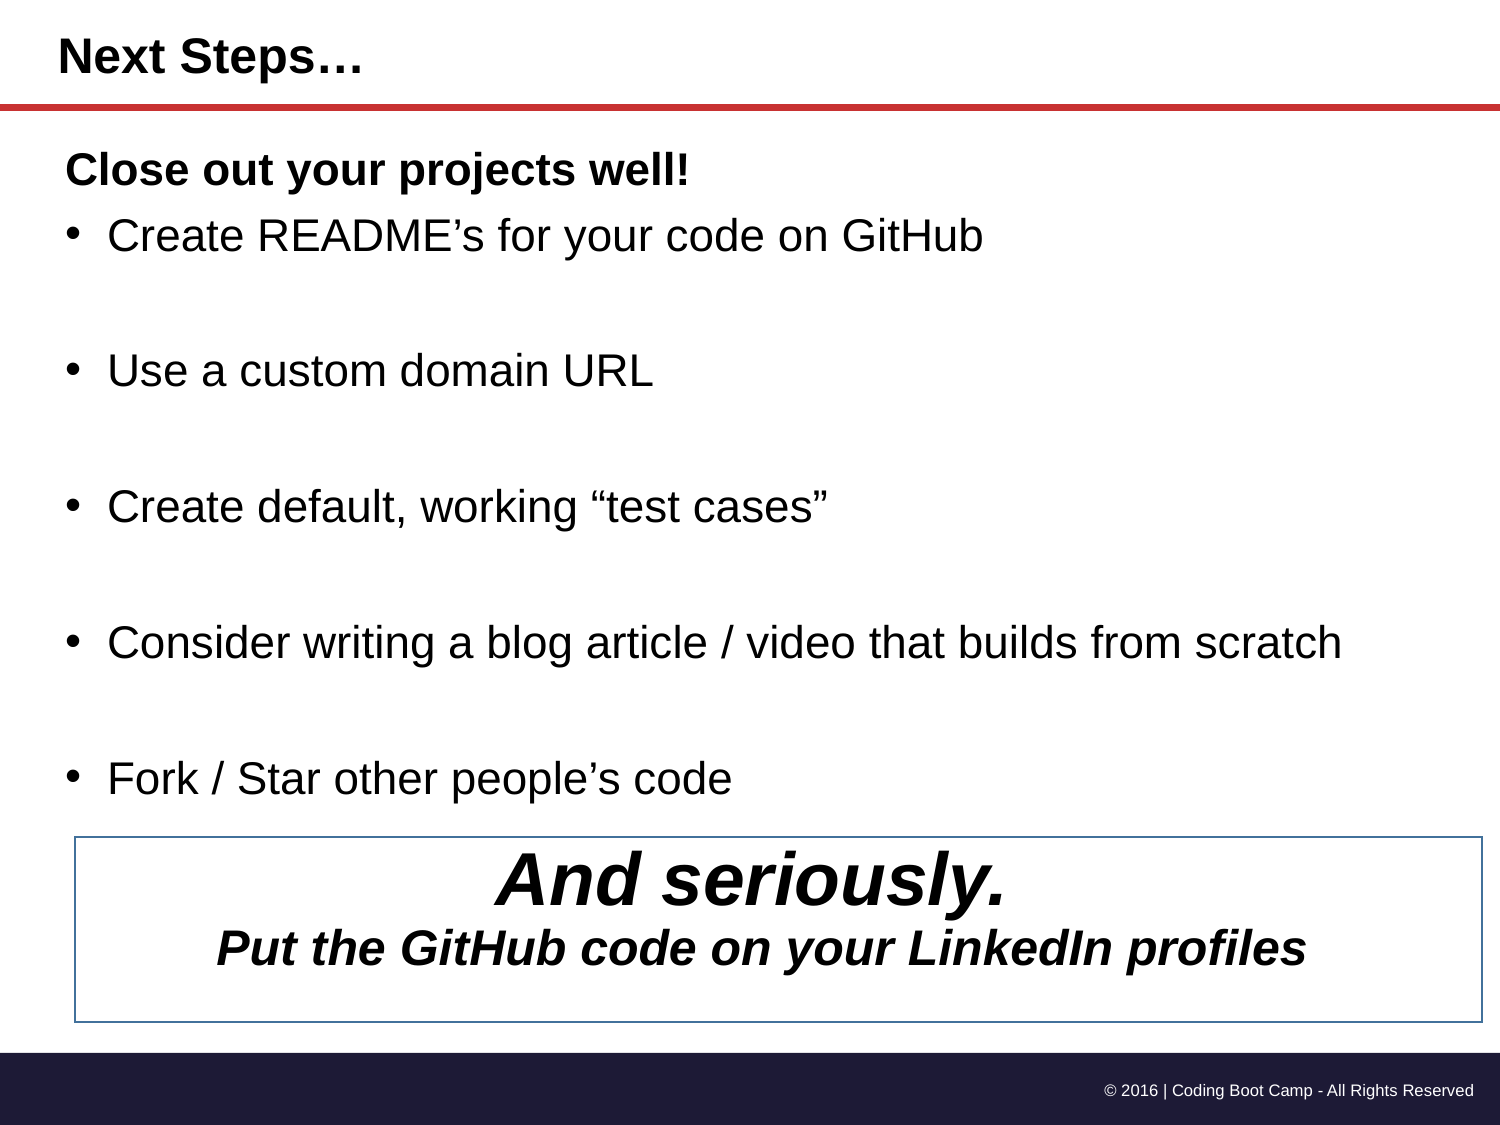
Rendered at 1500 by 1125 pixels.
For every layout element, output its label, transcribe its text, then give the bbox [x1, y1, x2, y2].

text_box And seriously. Put the GitHub code on your LinkedIn profiles [87, 828, 1438, 837]
text_box Next Steps… [49, 16, 719, 91]
text_box Close out your projects well! Create README’s for your code on GitHub Use a custom domain URL Create default, working “test cases” Consider writing a blog article / video that builds from scratch Fork / Star other people’s code [49, 124, 1484, 819]
text_box [74, 837, 1483, 1023]
